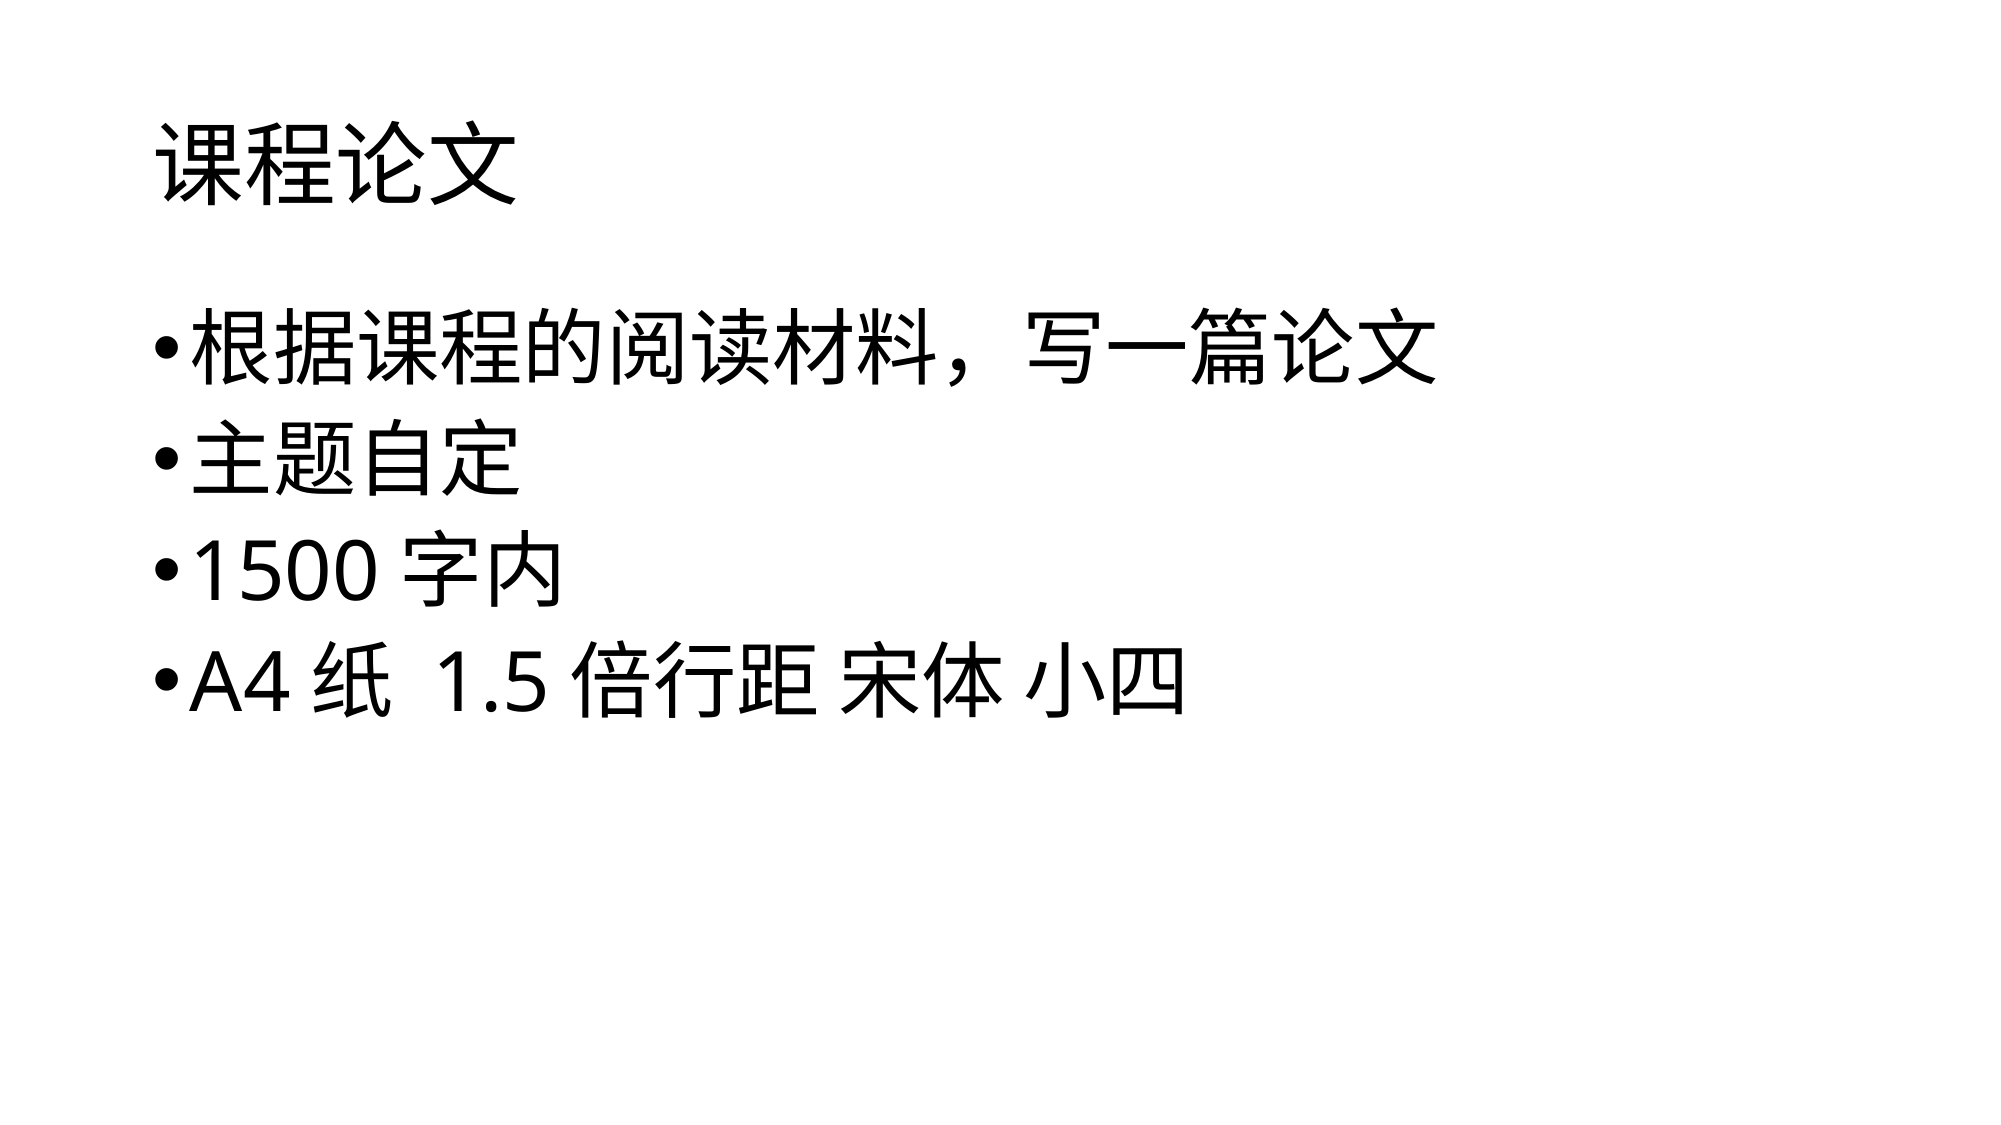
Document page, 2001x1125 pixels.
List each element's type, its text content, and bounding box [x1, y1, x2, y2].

list 根据课程的阅读材料，写一篇论文 主题自定 1500字内 A4纸 1.5倍行距 宋体 小四 [137, 299, 1863, 1014]
title 课程论文 [137, 59, 1863, 278]
